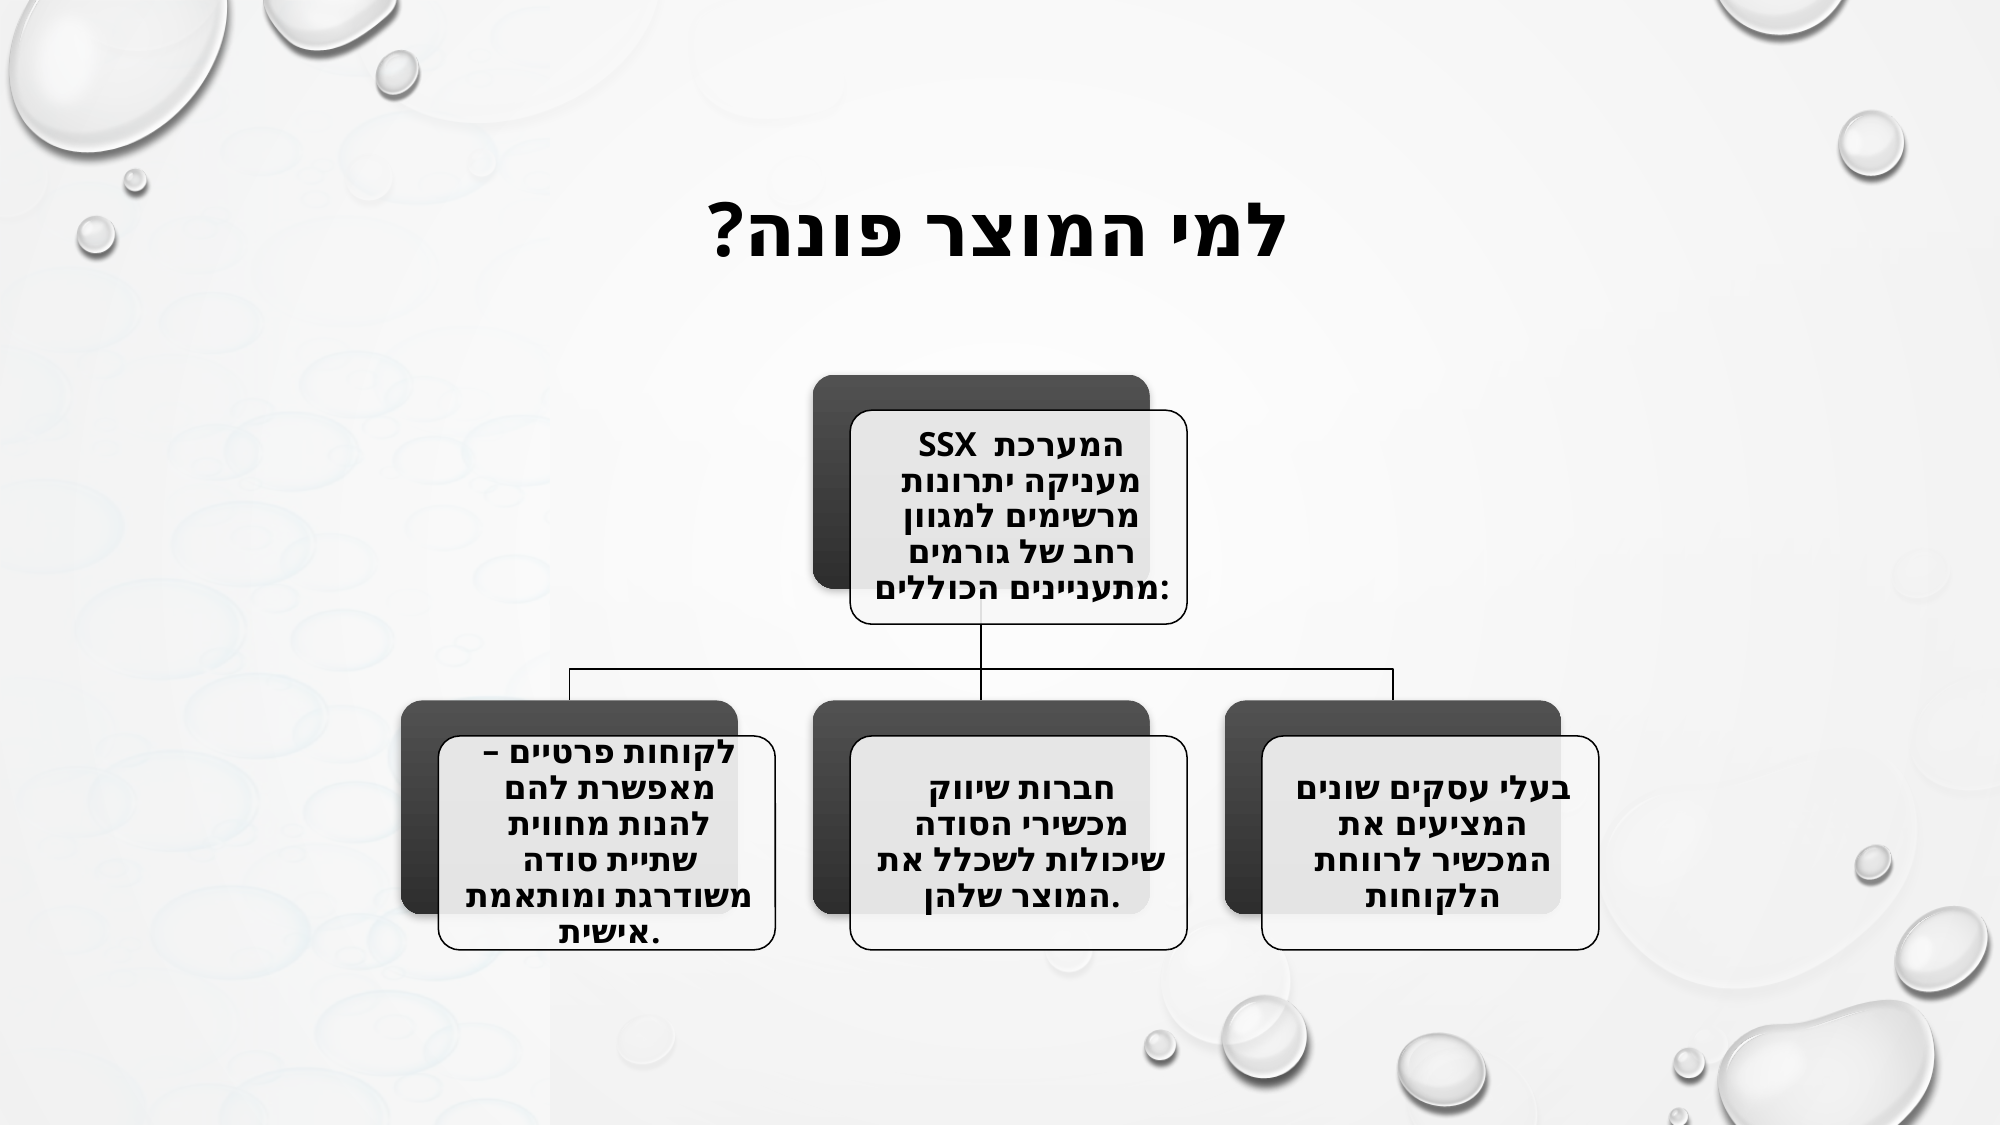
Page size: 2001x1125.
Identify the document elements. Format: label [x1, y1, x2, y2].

picture [0, 0, 2000, 1125]
text_box [149, 388, 1851, 951]
